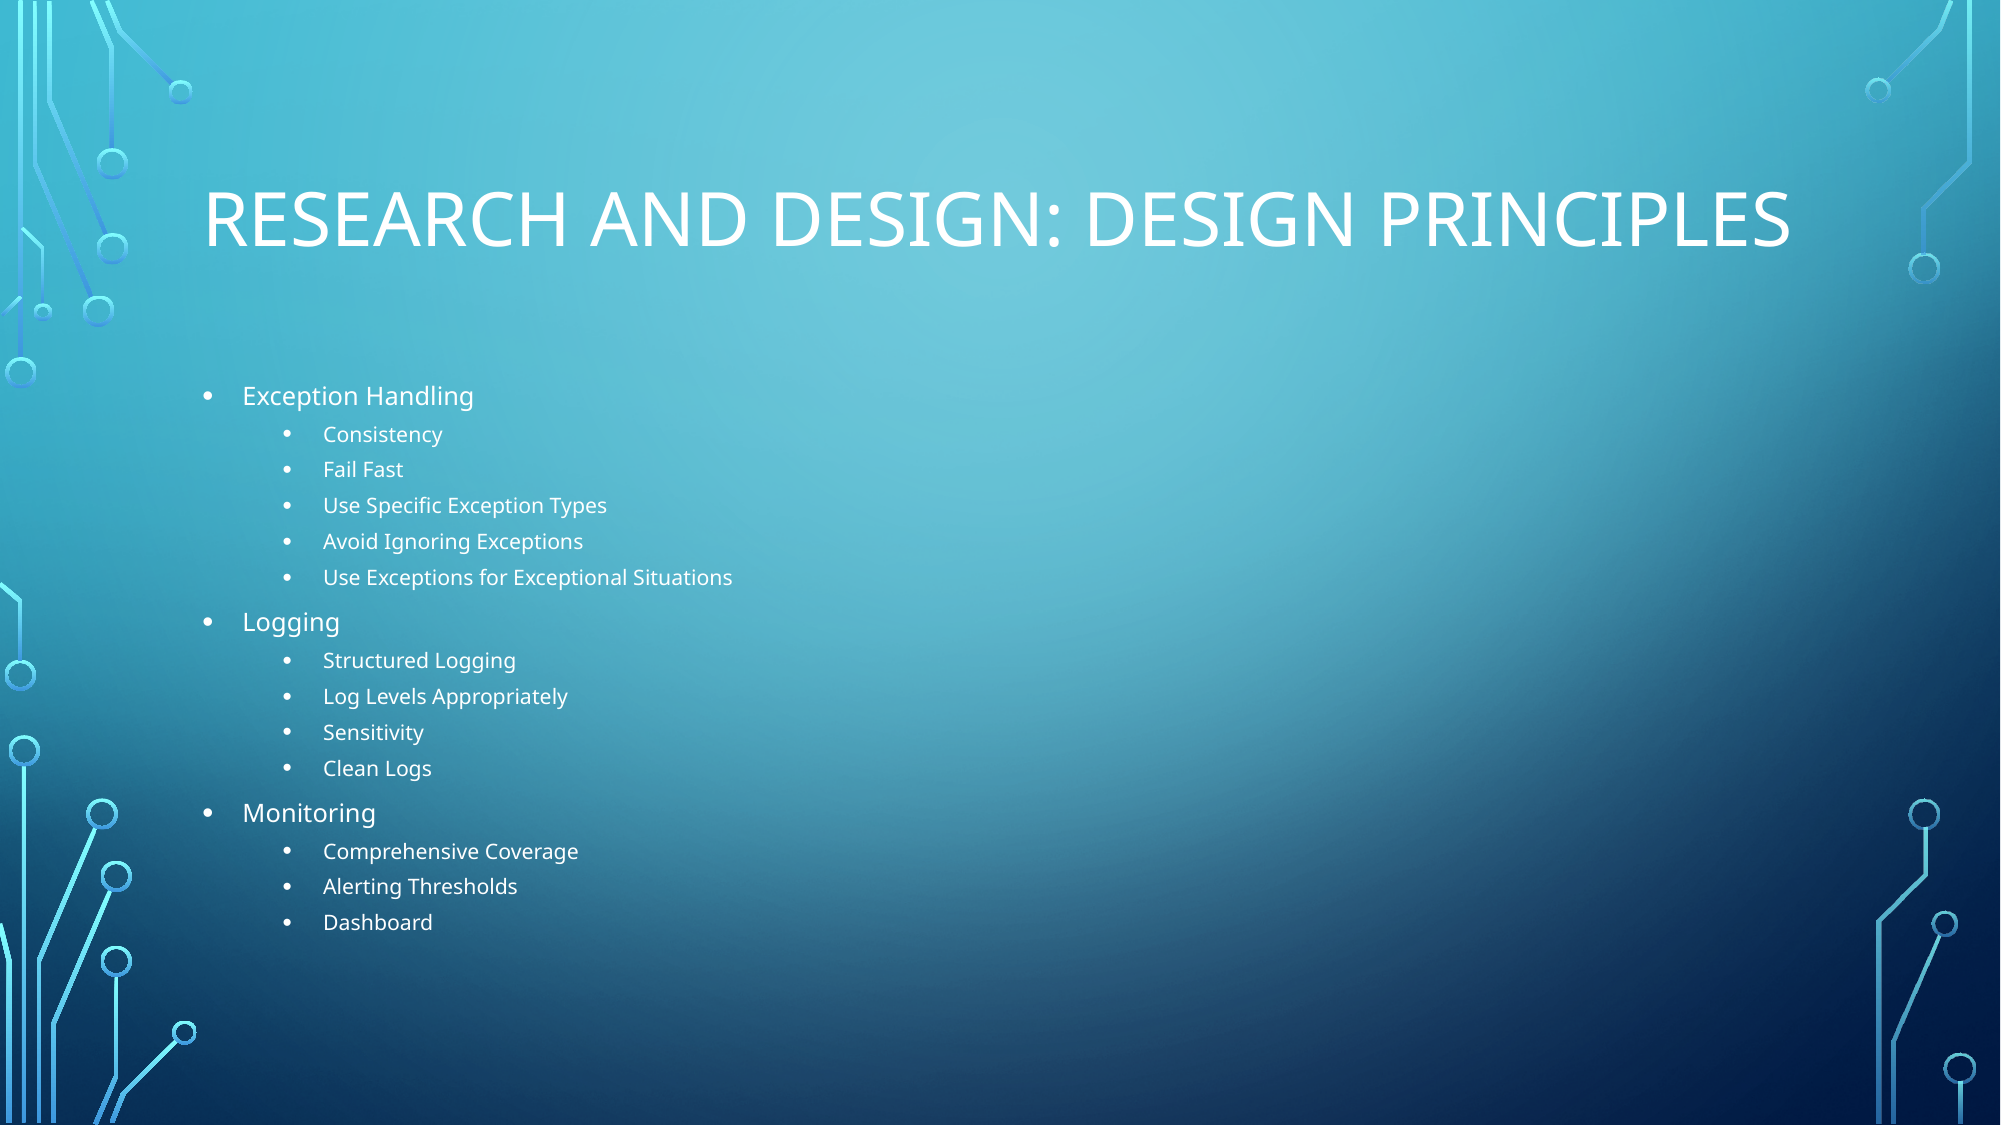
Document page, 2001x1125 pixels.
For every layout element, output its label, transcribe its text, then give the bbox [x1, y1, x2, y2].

list Exception Handling Consistency Fail Fast Use Specific Exception Types Avoid Ignoring Exceptions Use Exceptions for Exceptional Situations Logging Structured Logging Log Levels Appropriately Sensitivity Clean Logs Monitoring Comprehensive Coverage Alerting Thresholds Dashboard [187, 366, 1813, 948]
title Research and design: design principles [187, 101, 1813, 344]
